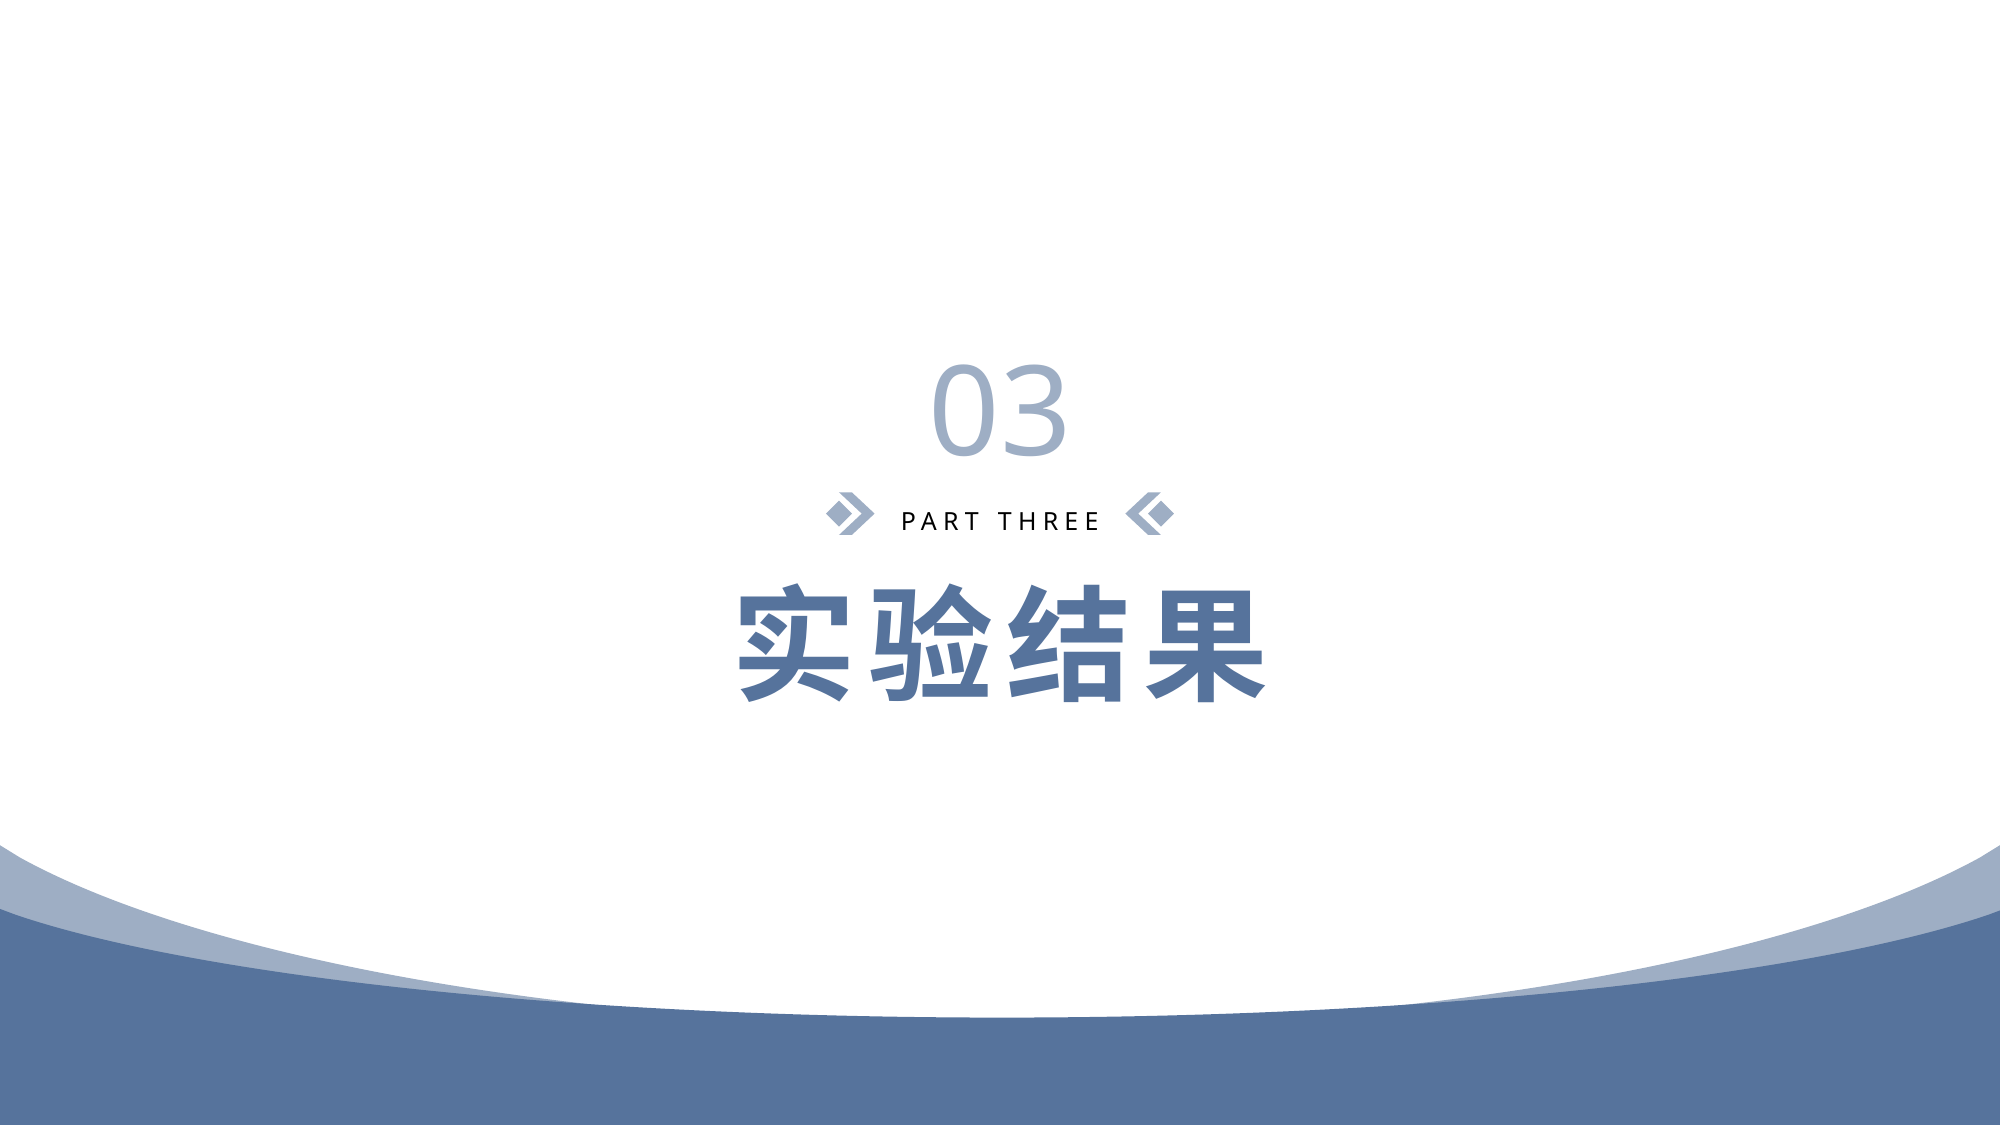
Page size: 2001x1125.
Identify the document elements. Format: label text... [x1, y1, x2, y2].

list 实验结果 [577, 582, 1423, 720]
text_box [0, 845, 2000, 1125]
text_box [696, 492, 1304, 535]
list 03 [926, 347, 1074, 484]
list PART THREE [860, 535, 1140, 539]
